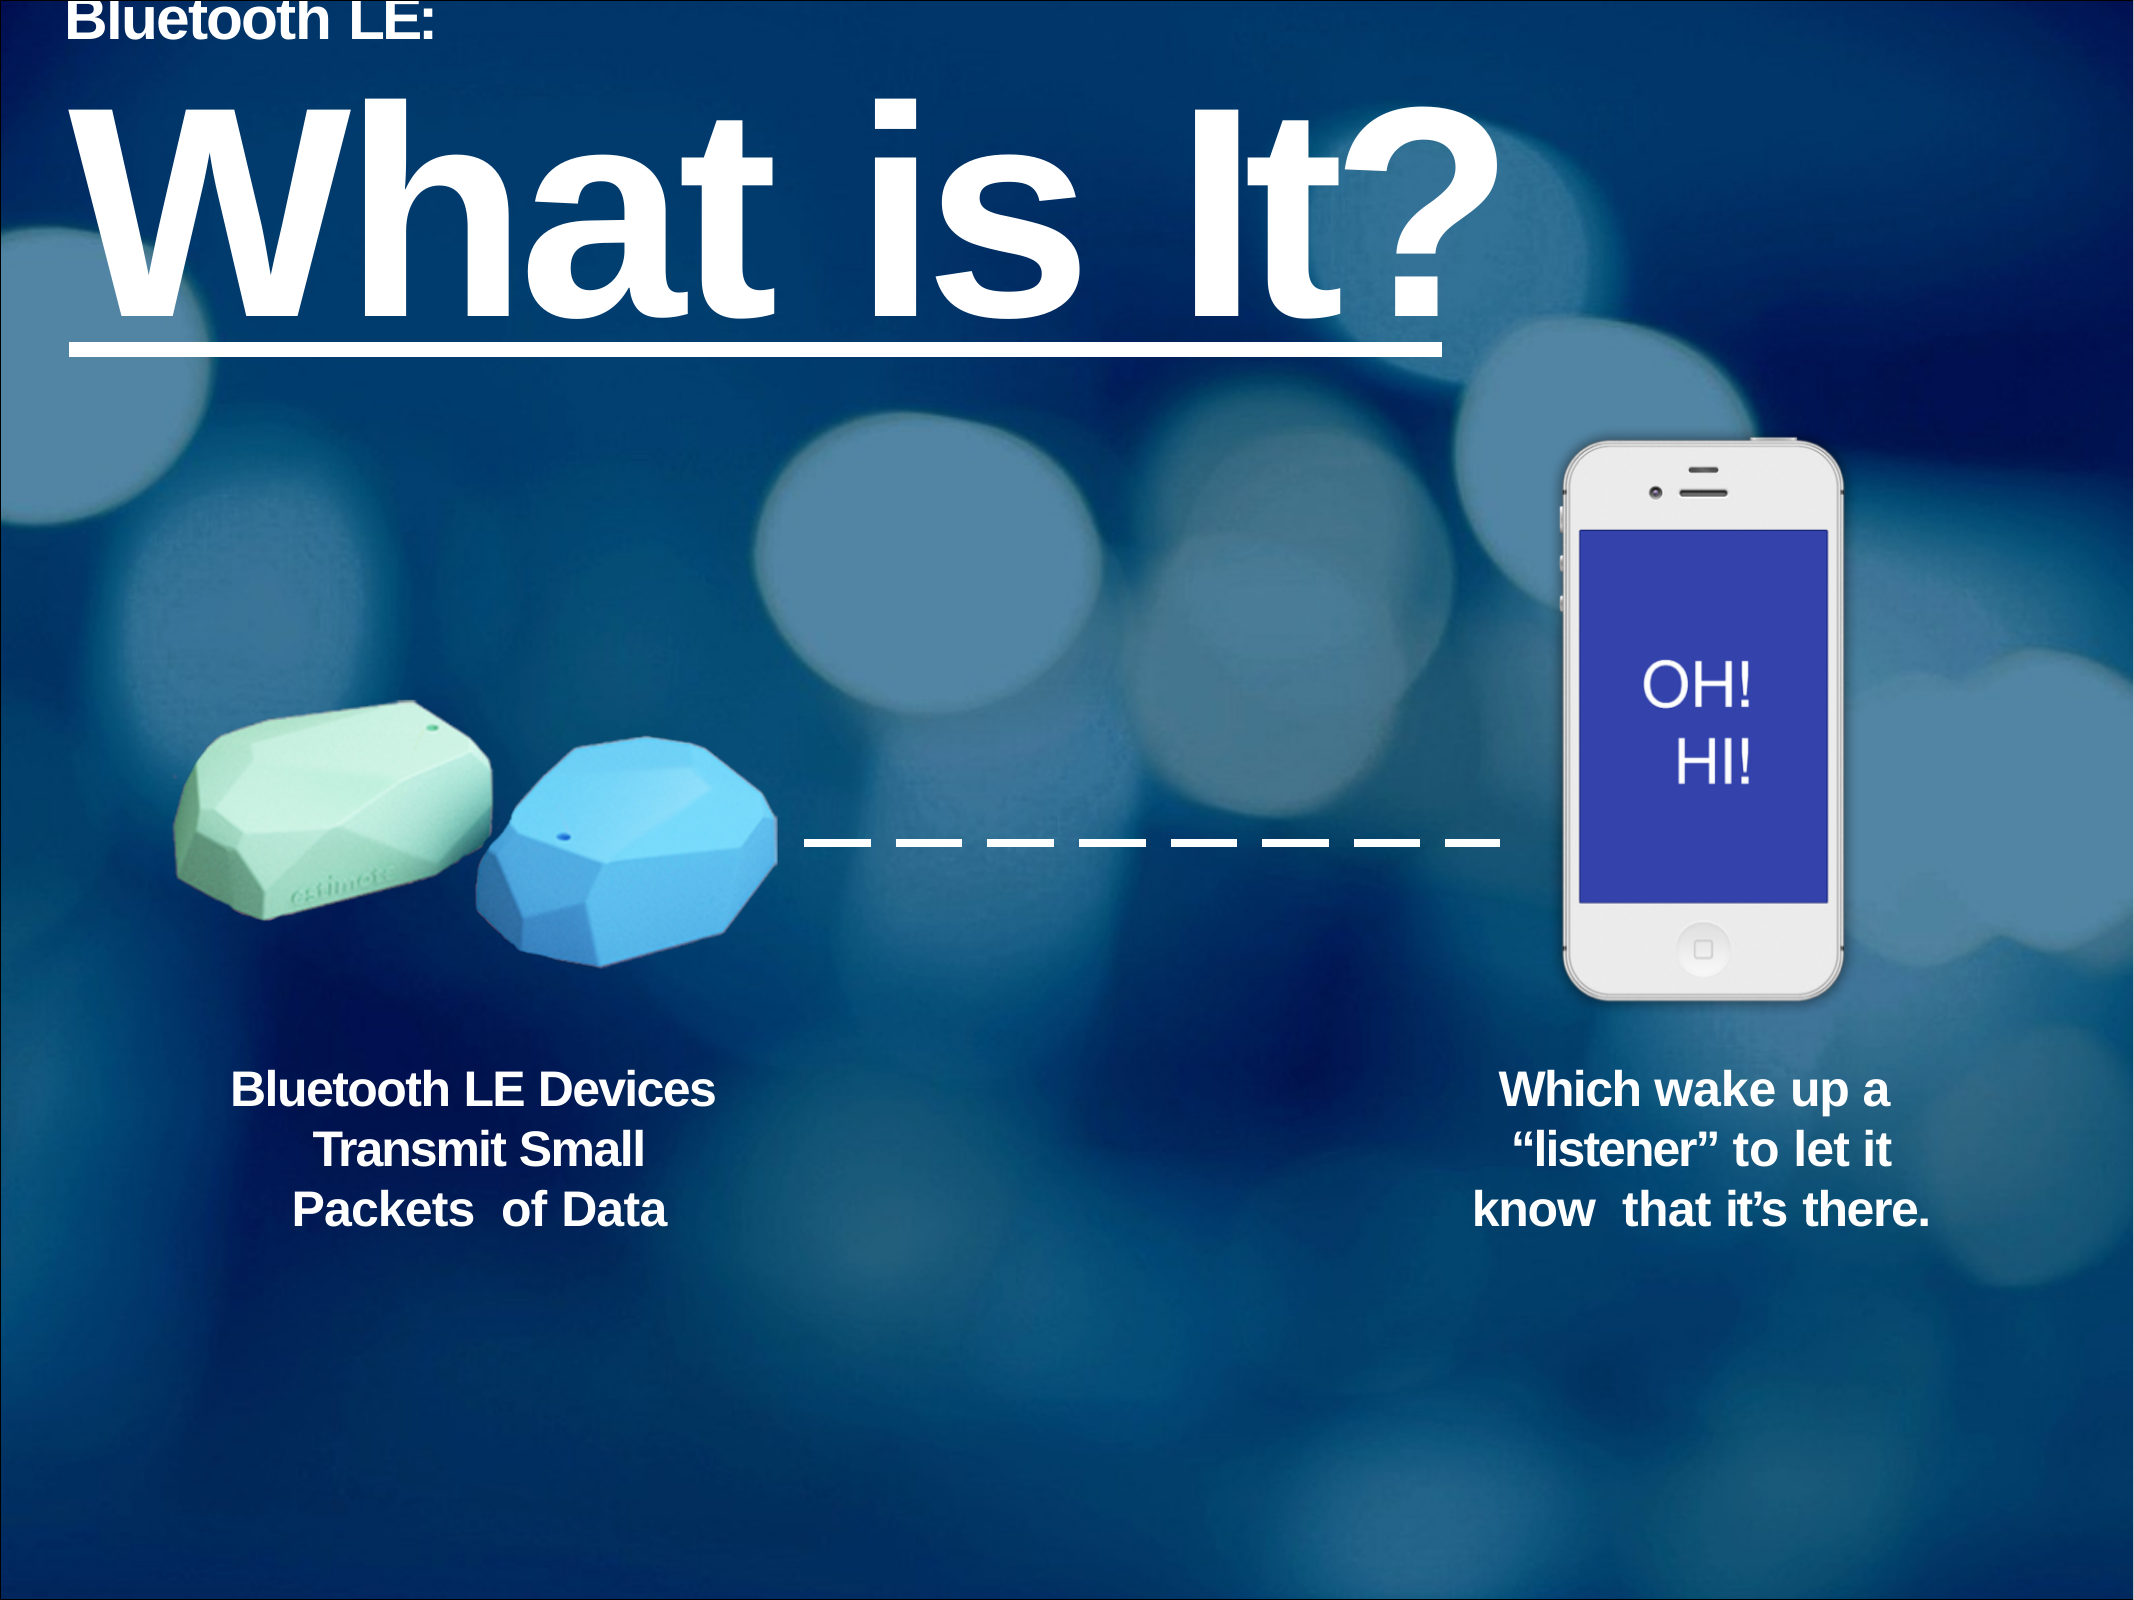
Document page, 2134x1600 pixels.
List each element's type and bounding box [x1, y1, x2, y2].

text_box [0, 0, 2134, 1600]
